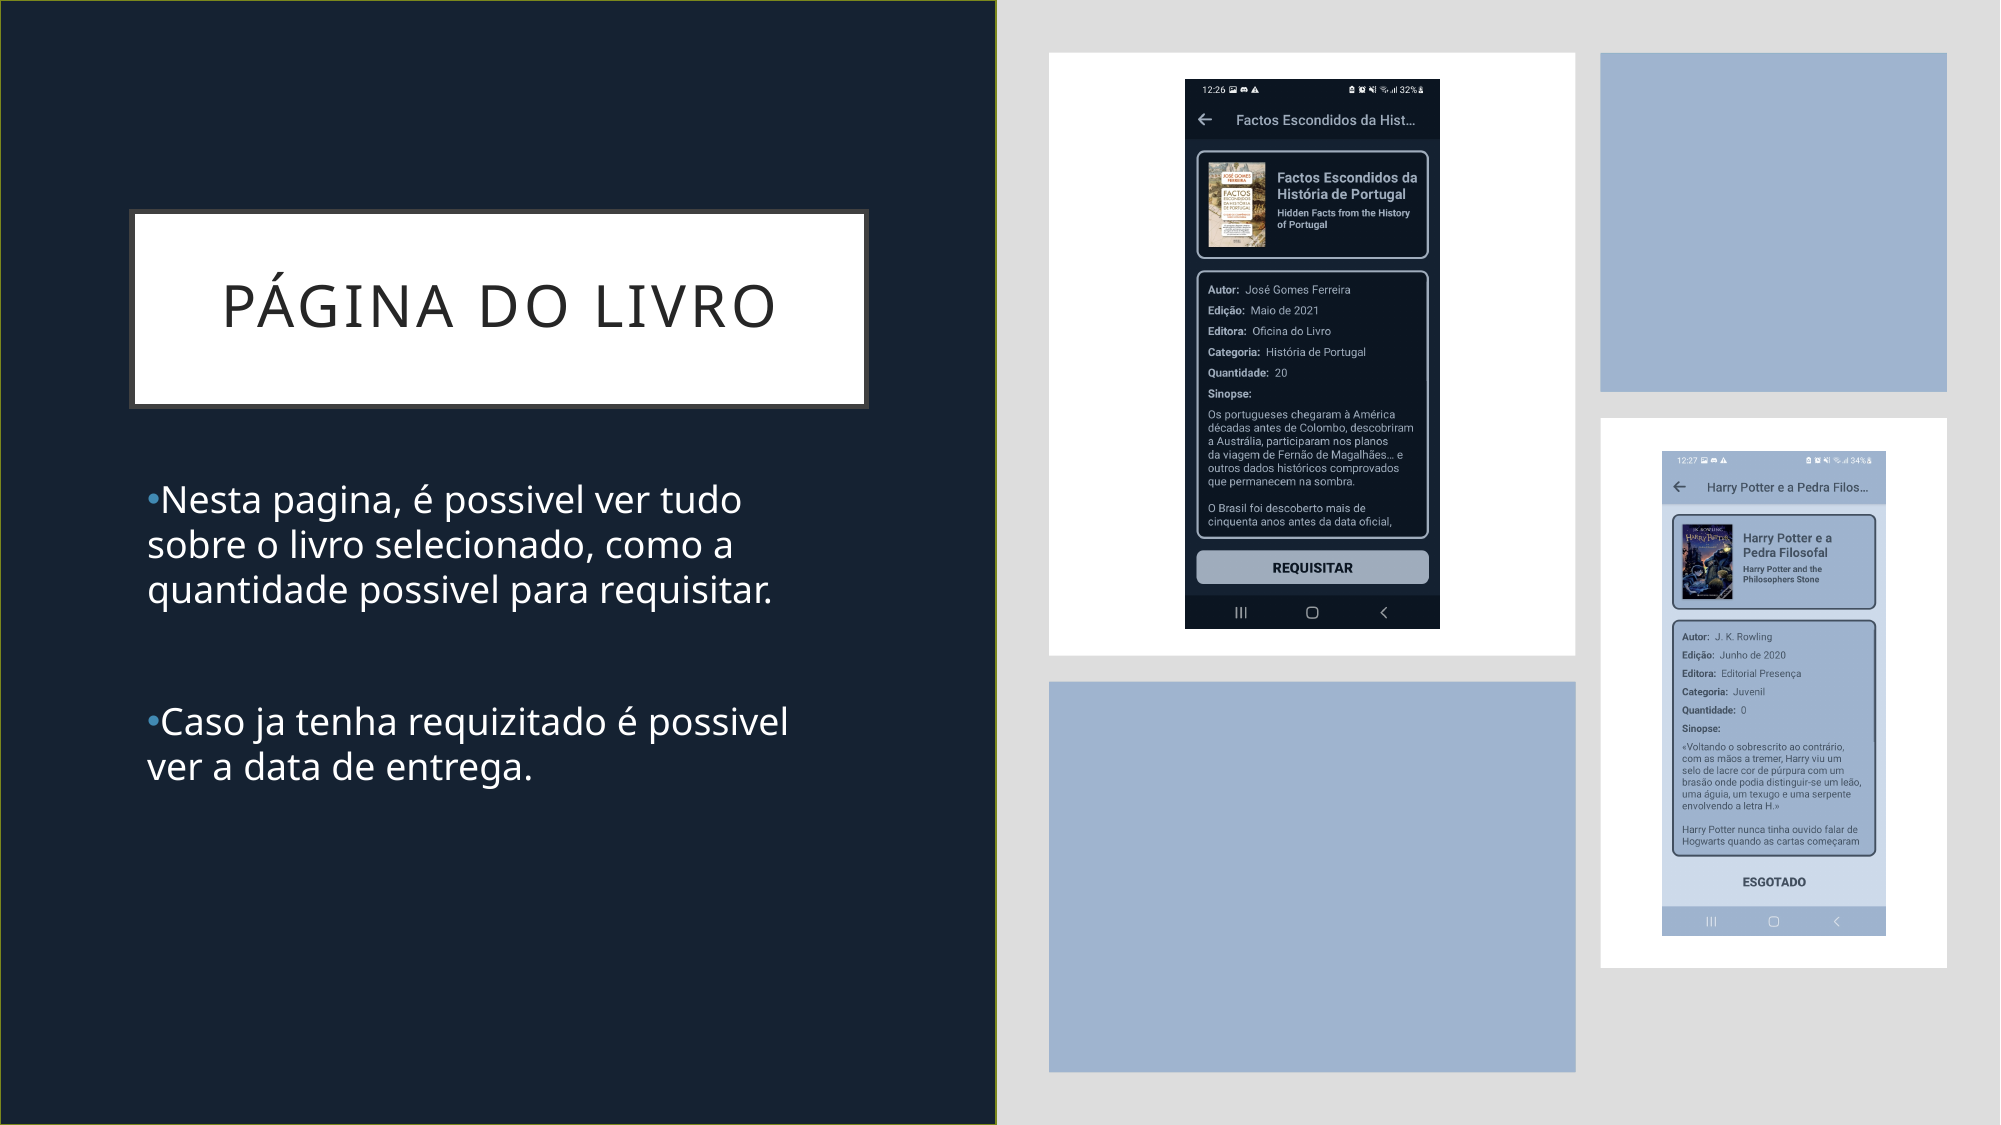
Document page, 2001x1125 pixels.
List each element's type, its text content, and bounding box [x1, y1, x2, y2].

picture [1662, 451, 1886, 936]
text_box [0, 0, 997, 1125]
text_box [1600, 53, 1948, 393]
text_box [1048, 681, 1576, 1073]
title Página do Livro [129, 209, 869, 409]
text_box Nesta pagina, é possivel ver tudo sobre o livro selecionado, como a quantidade possivel para requisitar. Caso ja tenha requizitado é possivel ver a data de entrega. [131, 468, 867, 968]
picture [1185, 79, 1440, 629]
text_box [1600, 417, 1948, 969]
text_box [1048, 52, 1576, 657]
